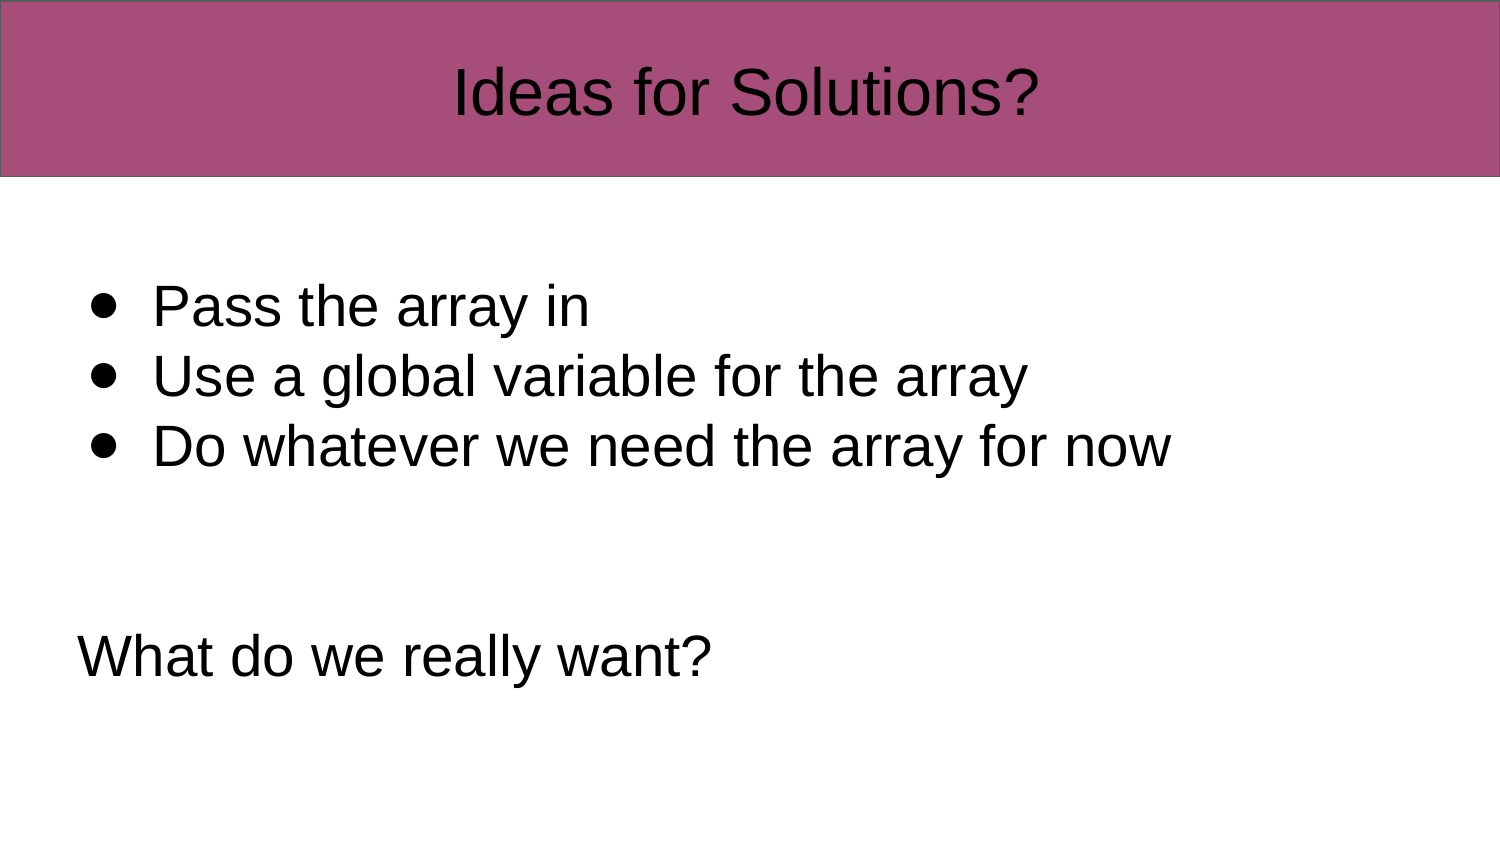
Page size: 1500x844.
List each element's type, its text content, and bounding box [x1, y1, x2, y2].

subtitle Pass the array in Use a global variable for the array Do whatever we need the array for now What do we really want? [62, 390, 1437, 566]
title Ideas for Solutions? [0, 1, 1497, 177]
